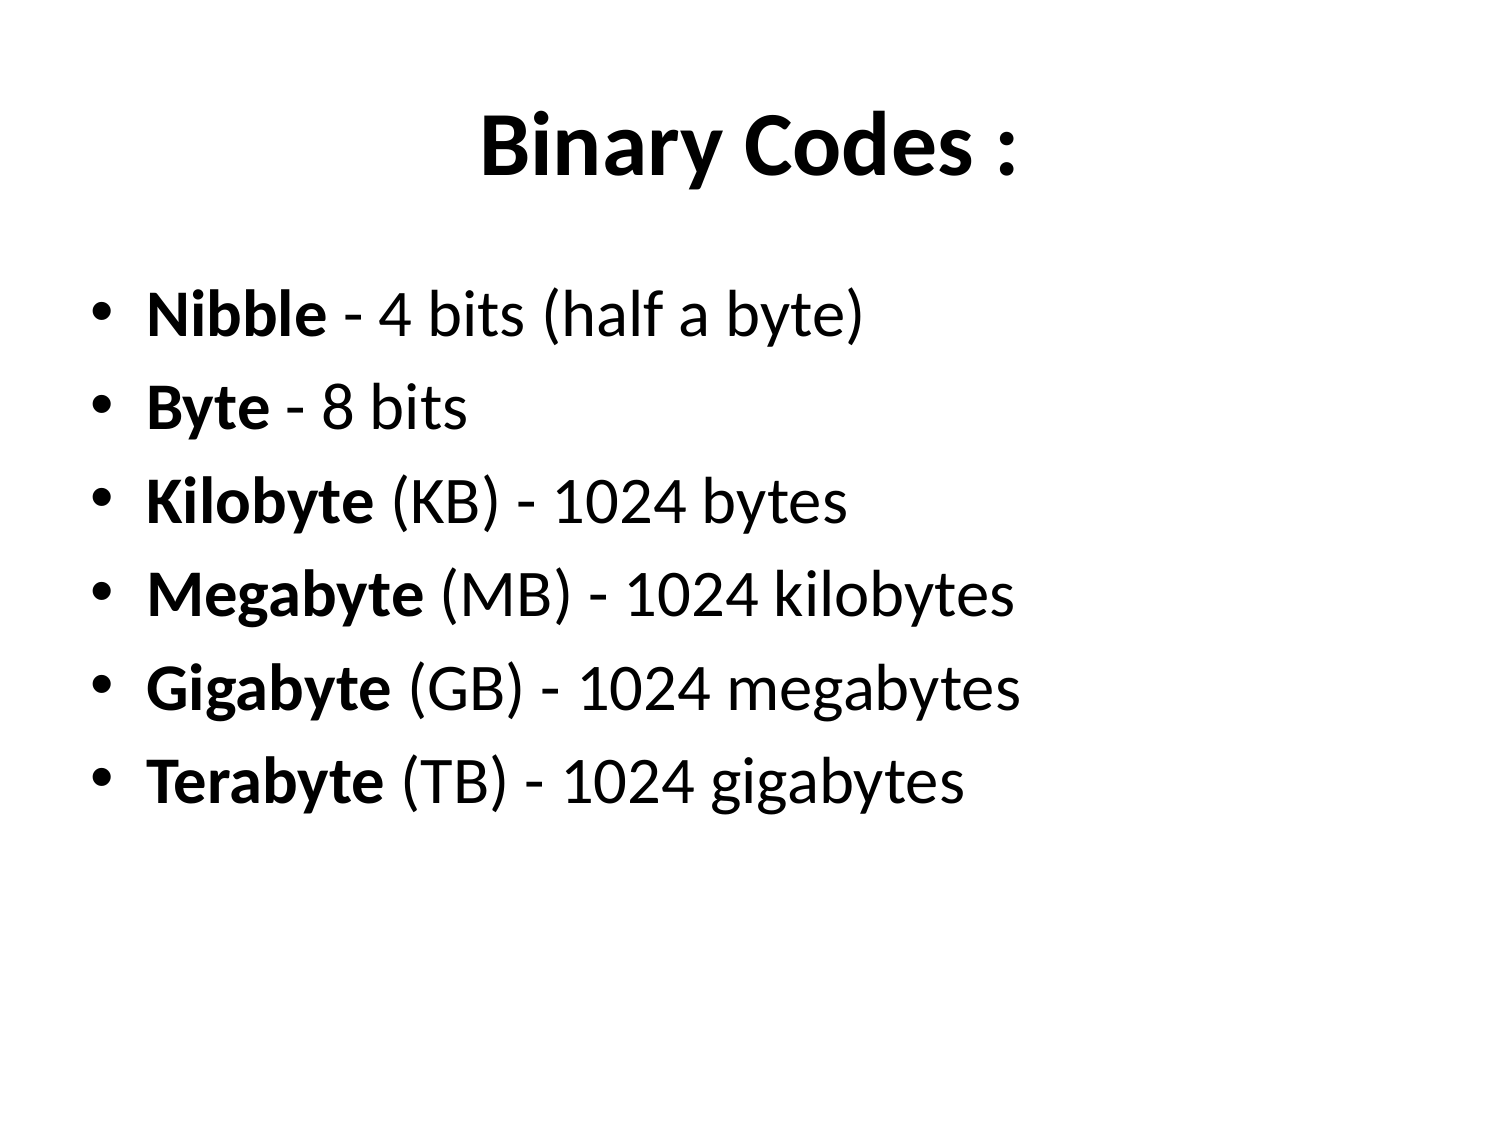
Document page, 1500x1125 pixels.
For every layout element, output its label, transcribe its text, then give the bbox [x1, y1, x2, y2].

list Nibble - 4 bits (half a byte) Byte - 8 bits Kilobyte (KB) - 1024 bytes Megabyte (MB) - 1024 kilobytes Gigabyte (GB) - 1024 megabytes Terabyte (TB) - 1024 gigabytes [75, 262, 1425, 1005]
title Binary Codes : [75, 45, 1425, 233]
